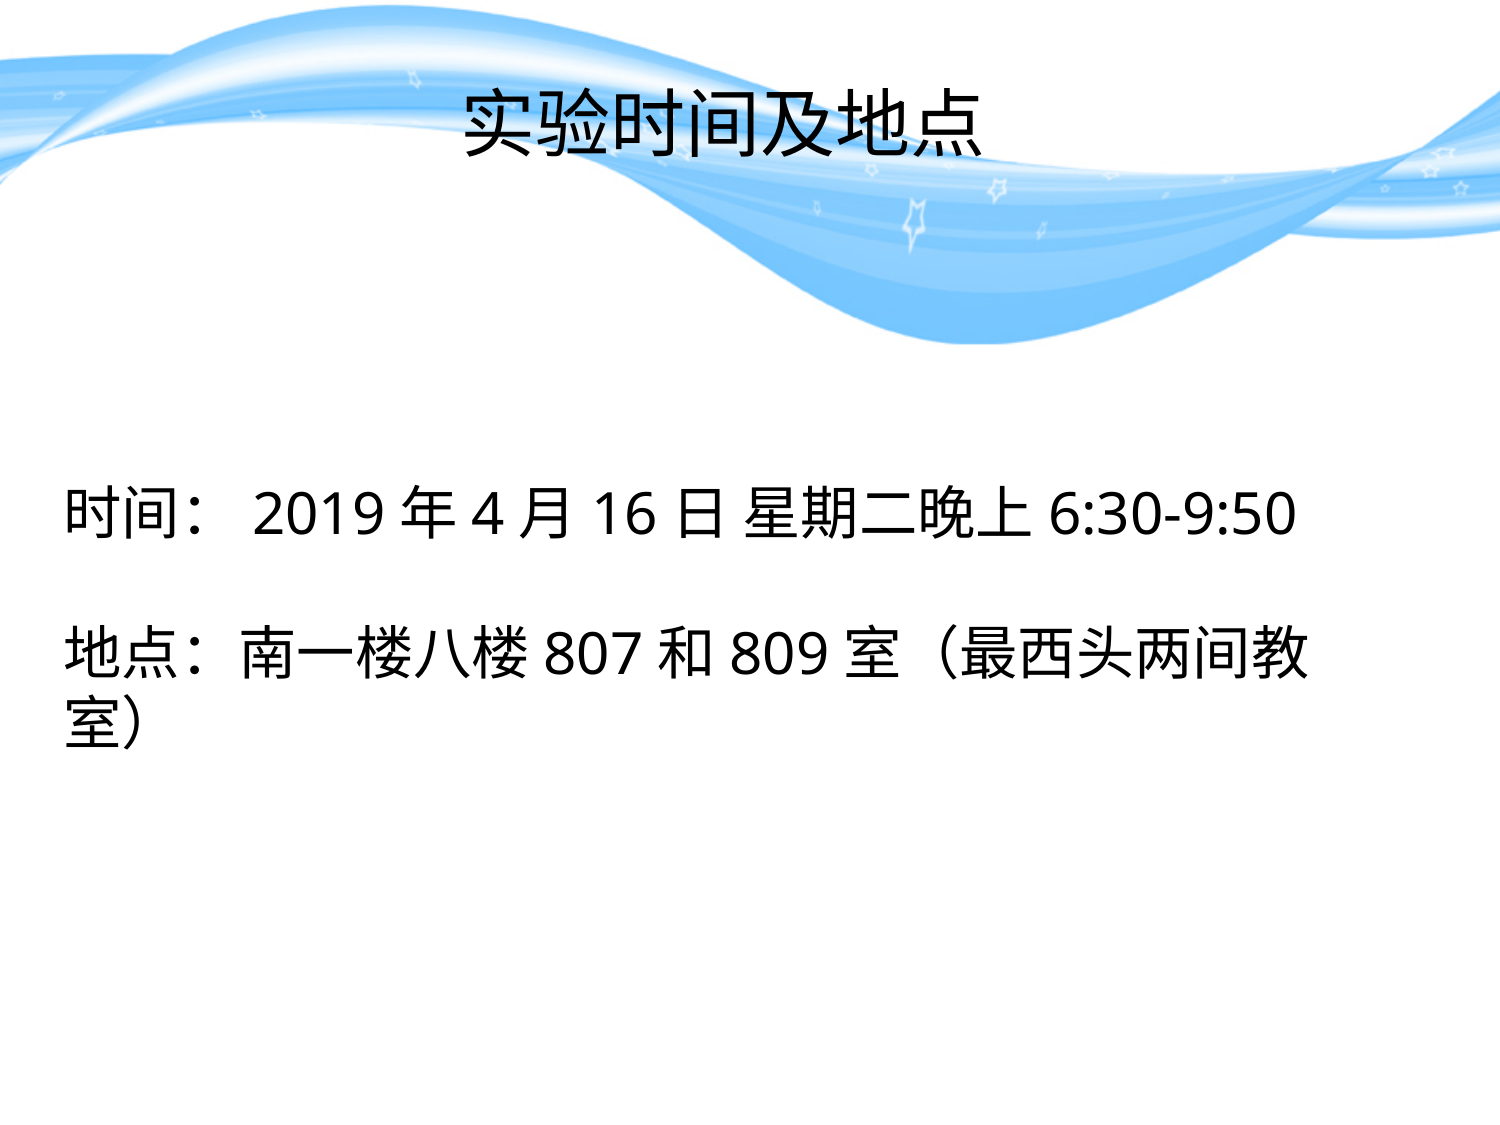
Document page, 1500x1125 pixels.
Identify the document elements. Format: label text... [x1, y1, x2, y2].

text_box 时间：2019年4月16日 星期二晚上6:30-9:50 地点：南一楼八楼807和809室（最西头两间教室） [48, 468, 1433, 764]
text_box 实验时间及地点 [446, 68, 1078, 174]
picture [0, 0, 1500, 1125]
